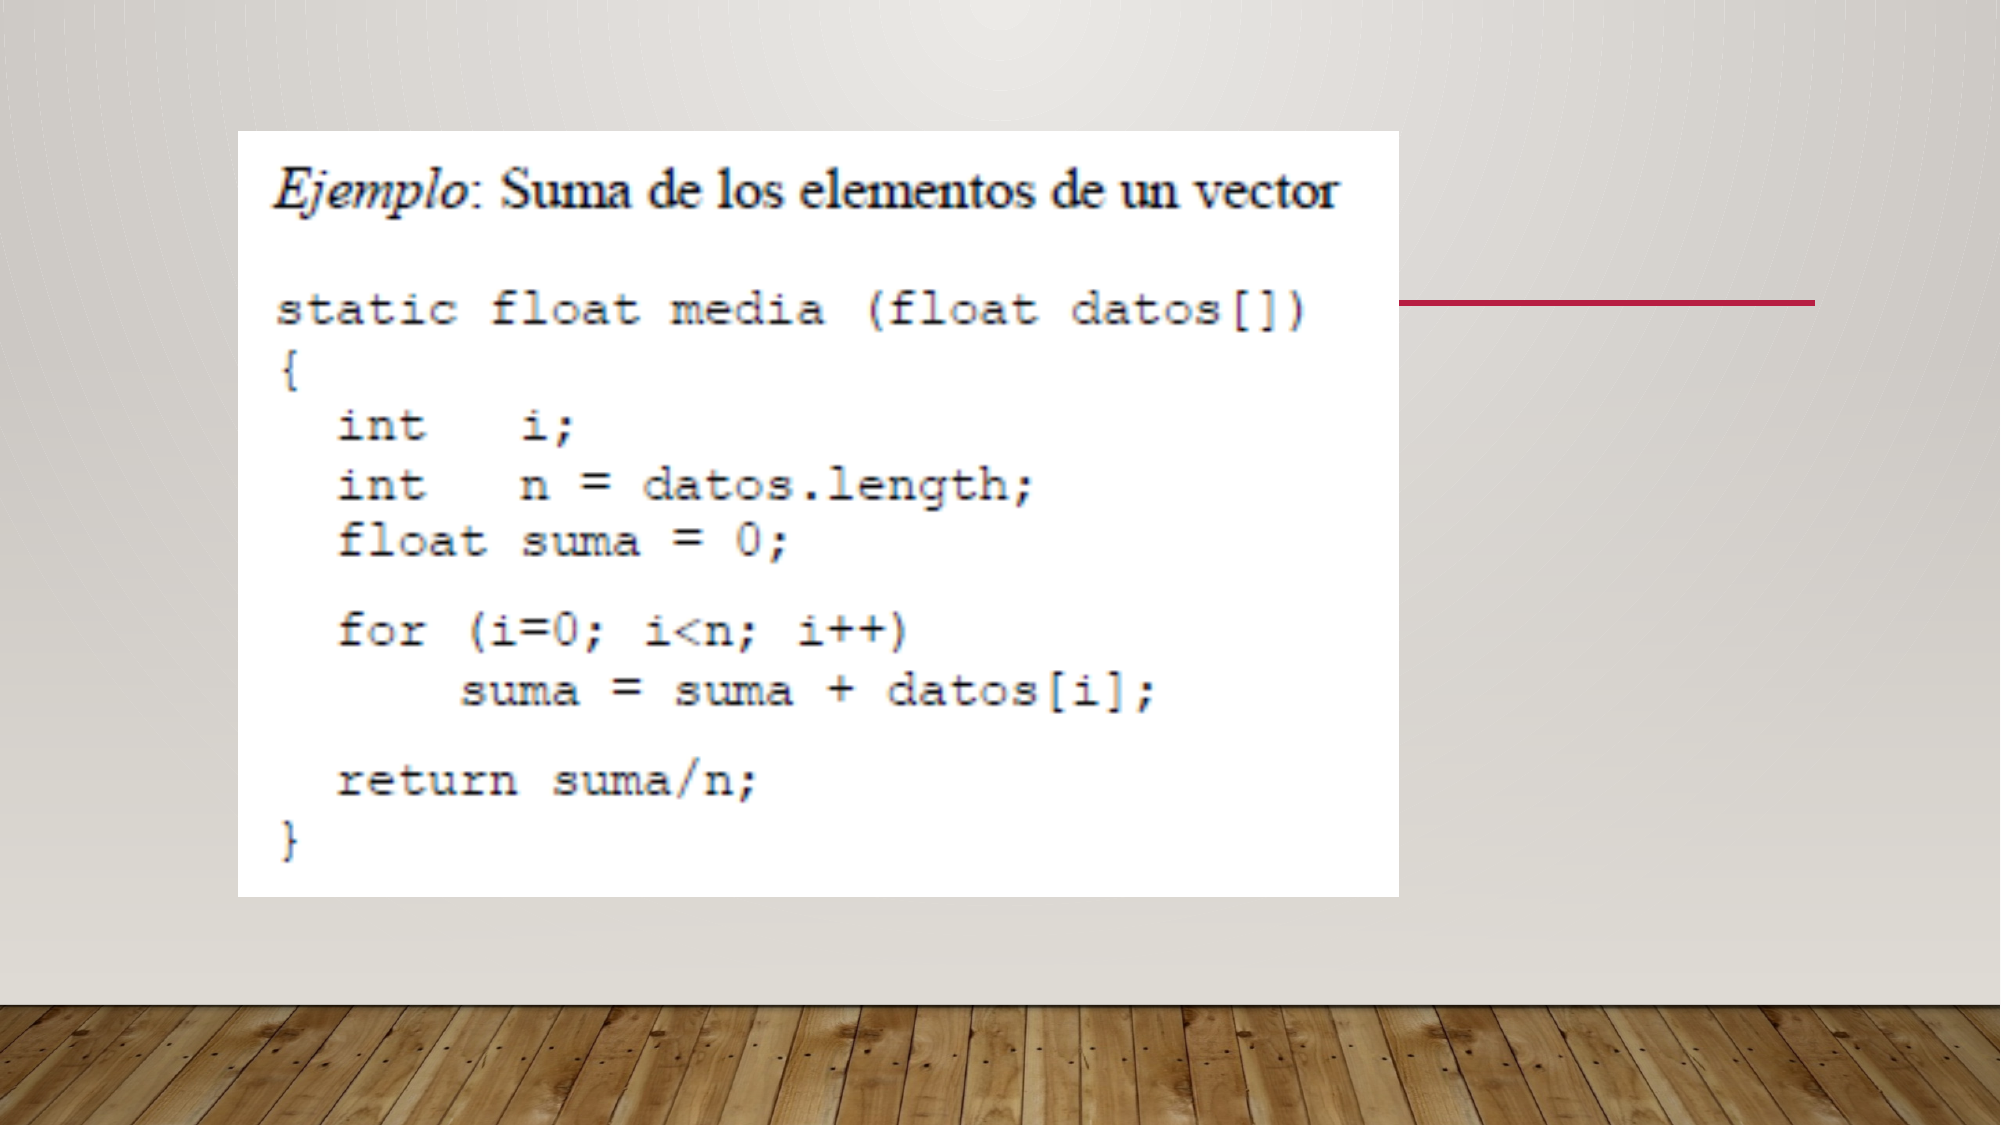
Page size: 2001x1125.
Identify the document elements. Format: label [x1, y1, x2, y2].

picture [0, 1005, 2000, 1125]
picture [237, 131, 1399, 897]
